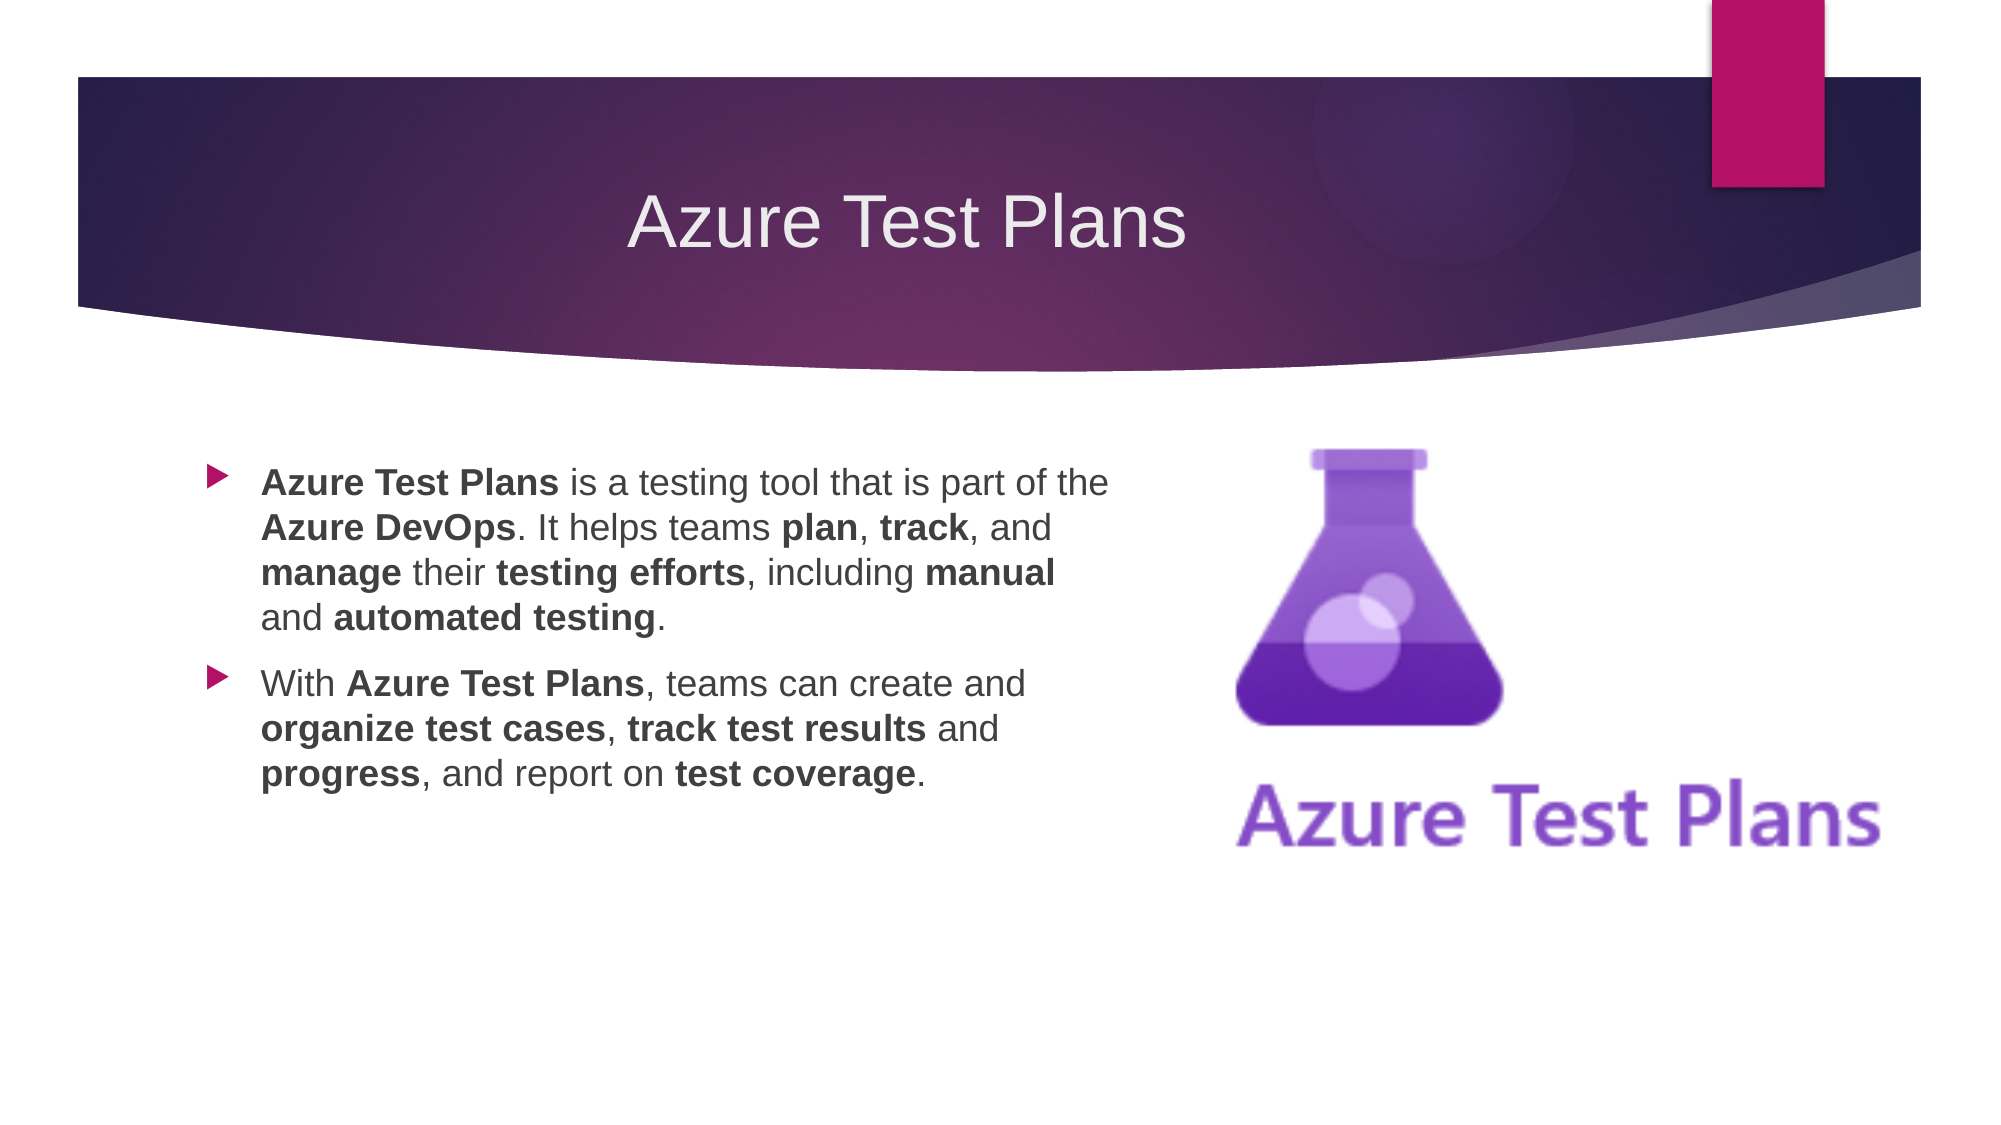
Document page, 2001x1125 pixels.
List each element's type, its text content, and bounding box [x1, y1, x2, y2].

picture [1196, 406, 1960, 906]
title Azure Test Plans [189, 159, 1627, 276]
list Azure Test Plans is a testing tool that is part of the Azure DevOps. It helps teams plan, track, and manage their testing efforts, including manual and automated testing. With Azure Test Plans, teams can create and organize test cases, track test results and progress, and report on test coverage. [189, 450, 1132, 1077]
